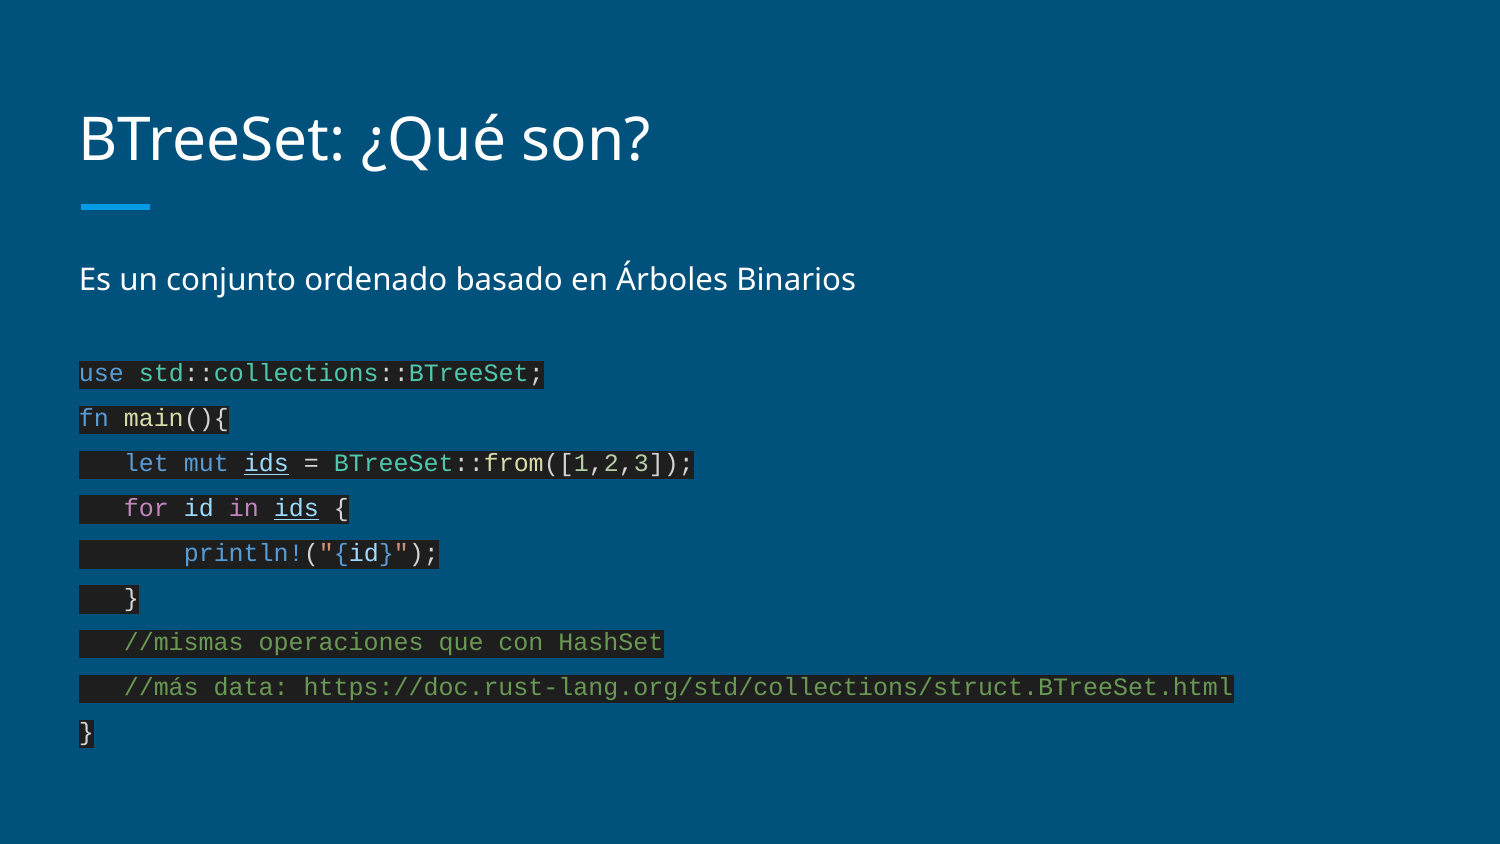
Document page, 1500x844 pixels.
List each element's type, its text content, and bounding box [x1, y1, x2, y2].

title BTreeSet: ¿Qué son? [63, 75, 1437, 188]
list Es un conjunto ordenado basado en Árboles Binarios use std::collections::BTreeSet; fn main(){ let mut ids = BTreeSet::from([1,2,3]); for id in ids { println!("{id}"); } //mismas operaciones que con HashSet //más data: https://doc.rust-lang.org/std/collections/struct.BTreeSet.html } [63, 244, 1437, 805]
